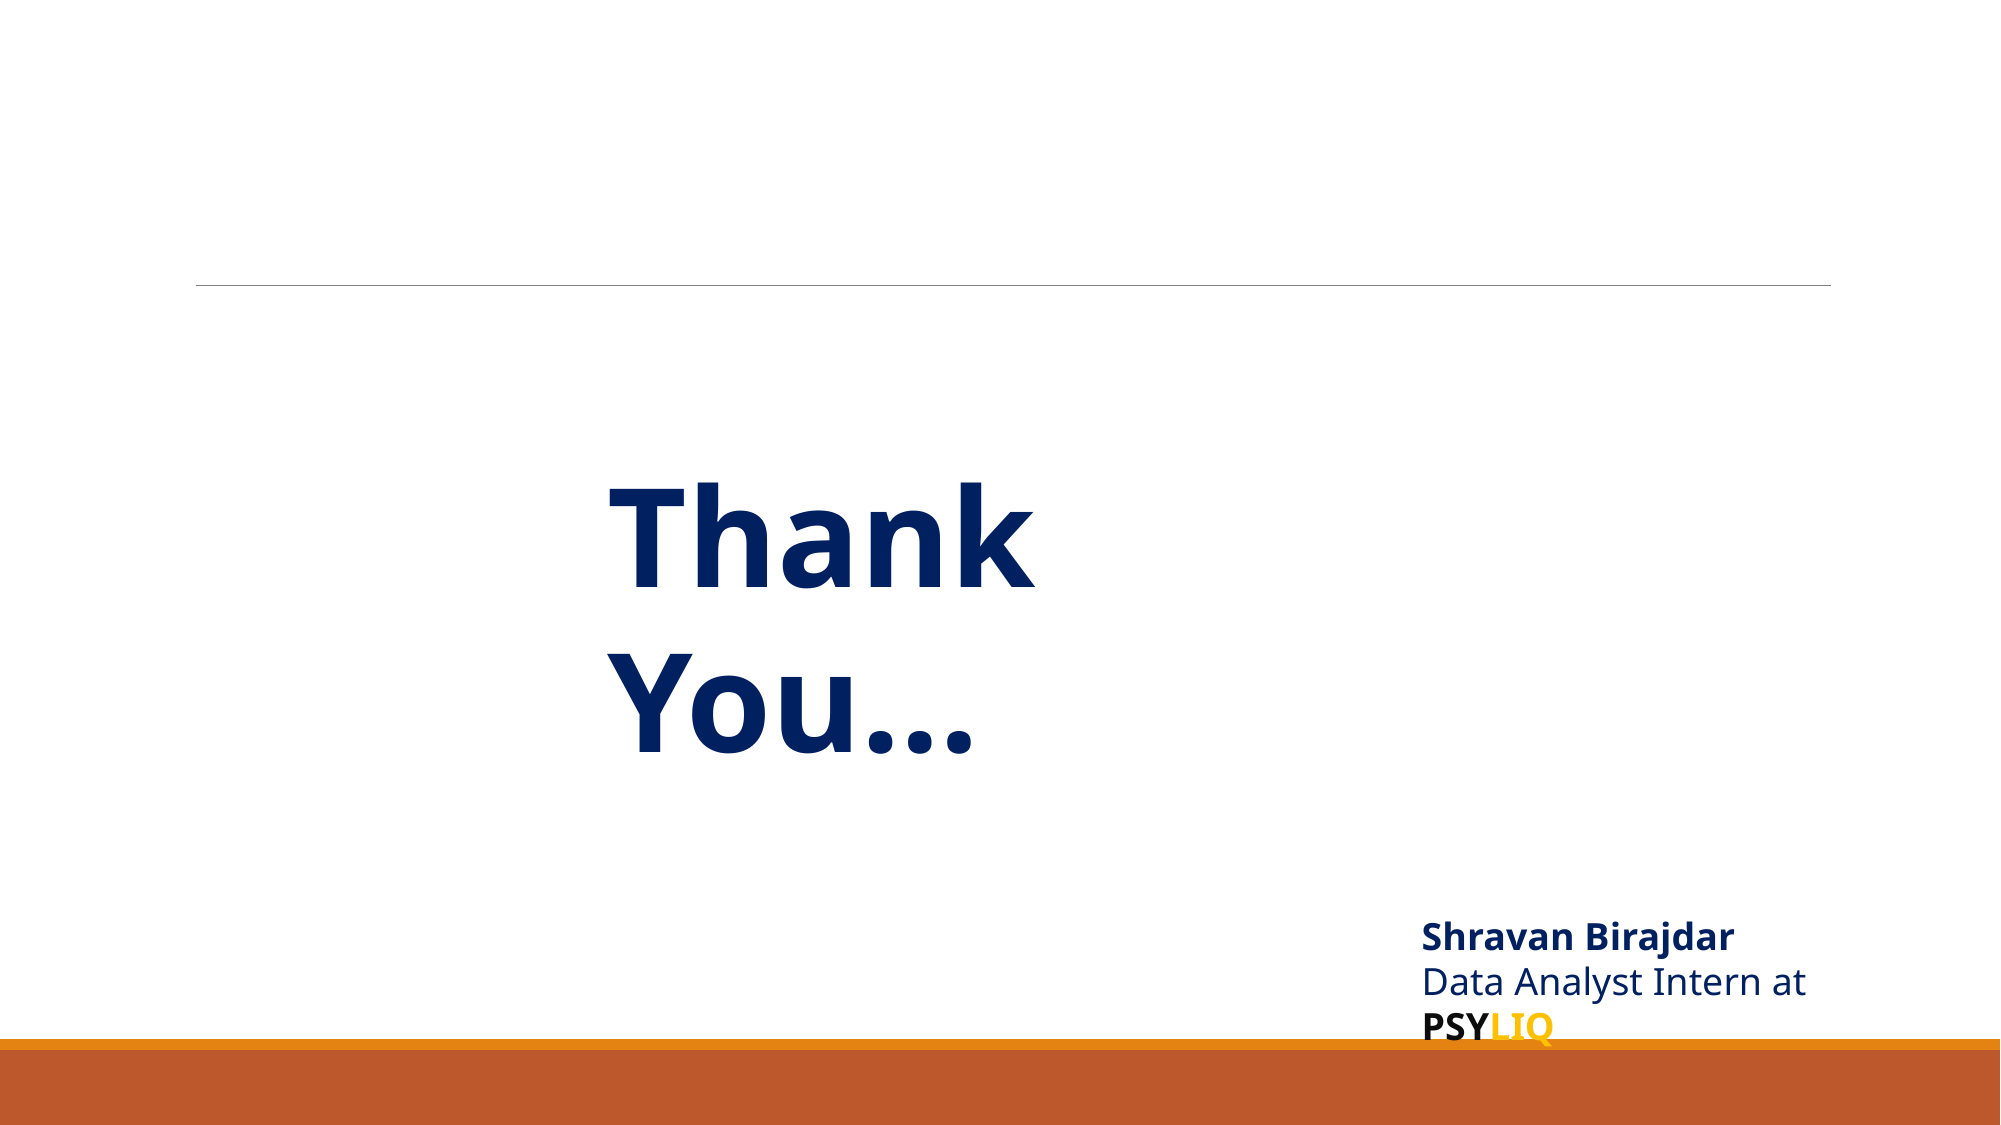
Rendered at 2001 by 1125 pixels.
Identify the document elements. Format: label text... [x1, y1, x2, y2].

text_box Thank You… [593, 442, 1407, 788]
text_box Shravan Birajdar Data Analyst Intern at PSYLIQ [1406, 905, 1956, 1056]
